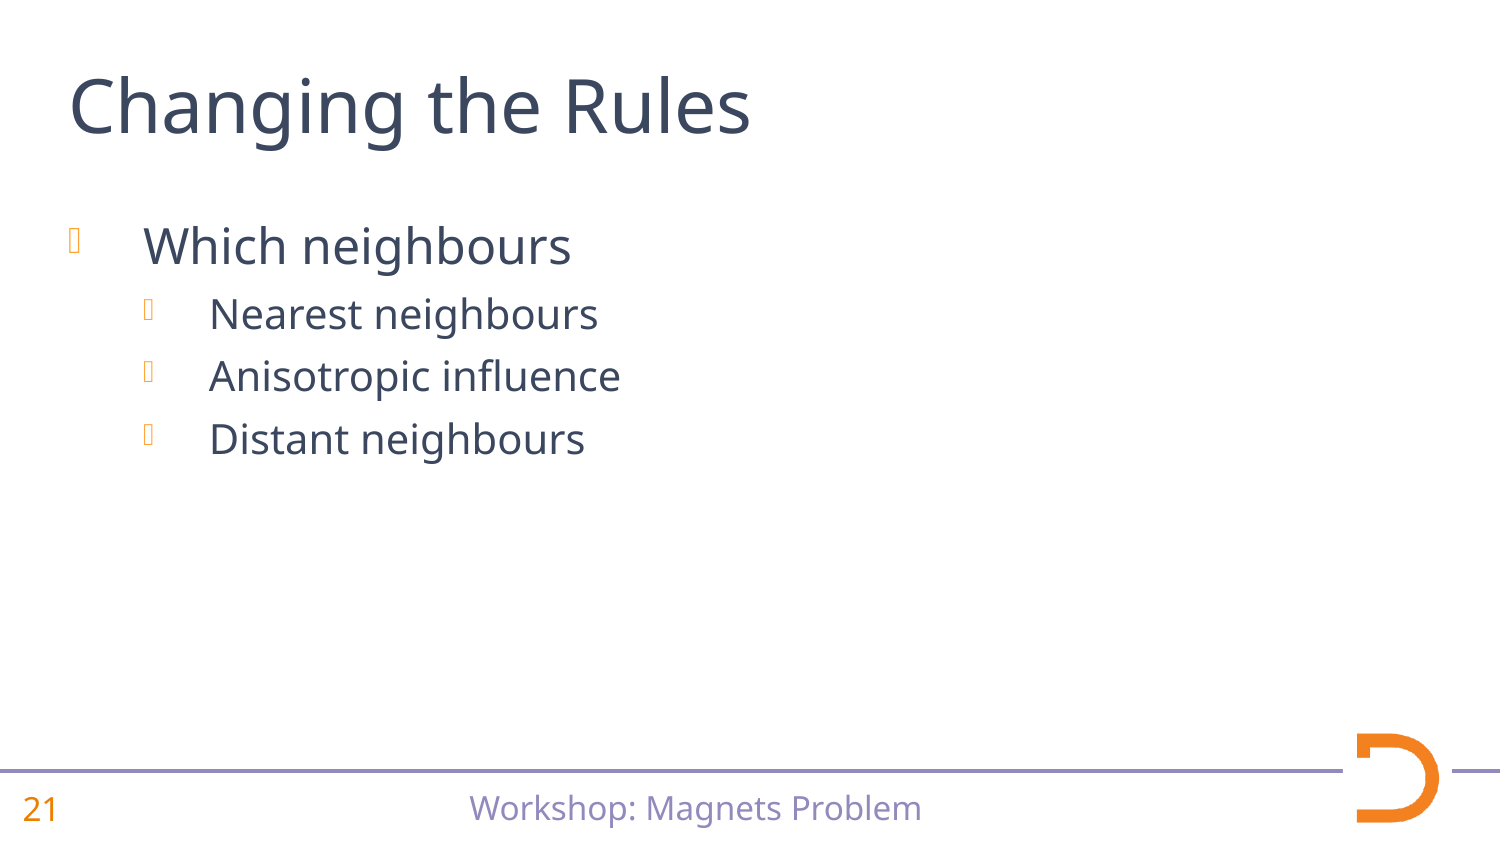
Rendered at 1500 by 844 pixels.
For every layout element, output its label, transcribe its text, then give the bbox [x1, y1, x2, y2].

list Which neighbours Nearest neighbours Anisotropic influence Distant neighbours [53, 207, 1053, 740]
picture [1342, 723, 1453, 833]
title Changing the Rules [53, 43, 1203, 157]
